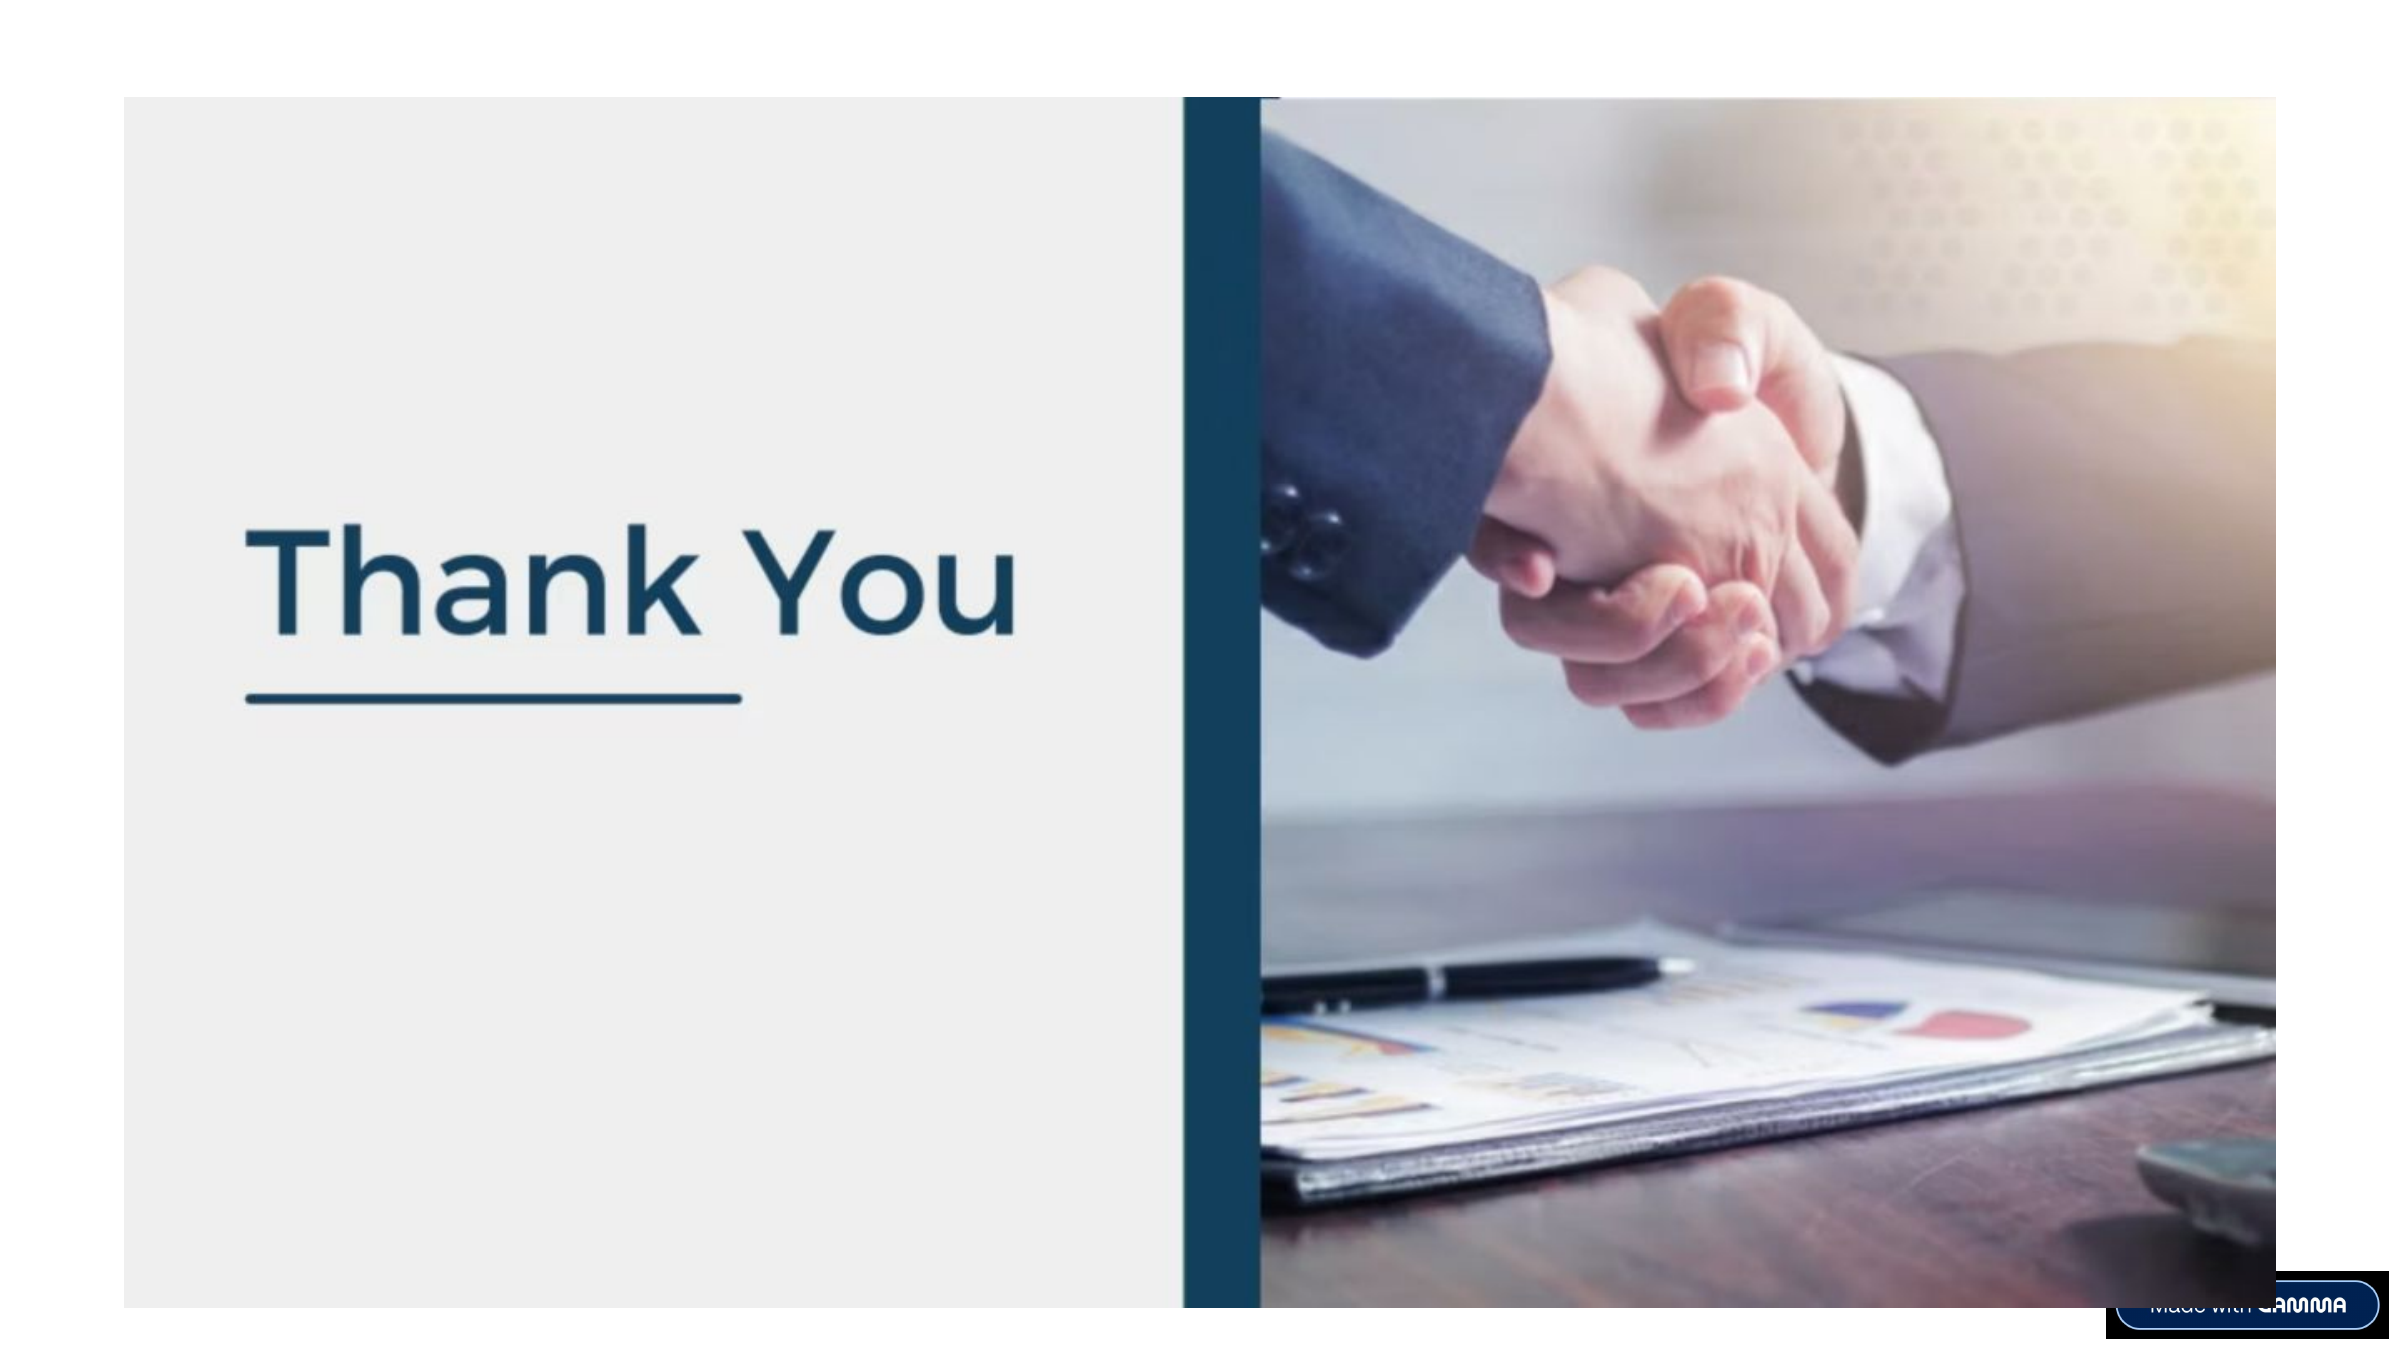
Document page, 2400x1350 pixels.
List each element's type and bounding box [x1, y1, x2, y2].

picture [124, 97, 2389, 1339]
